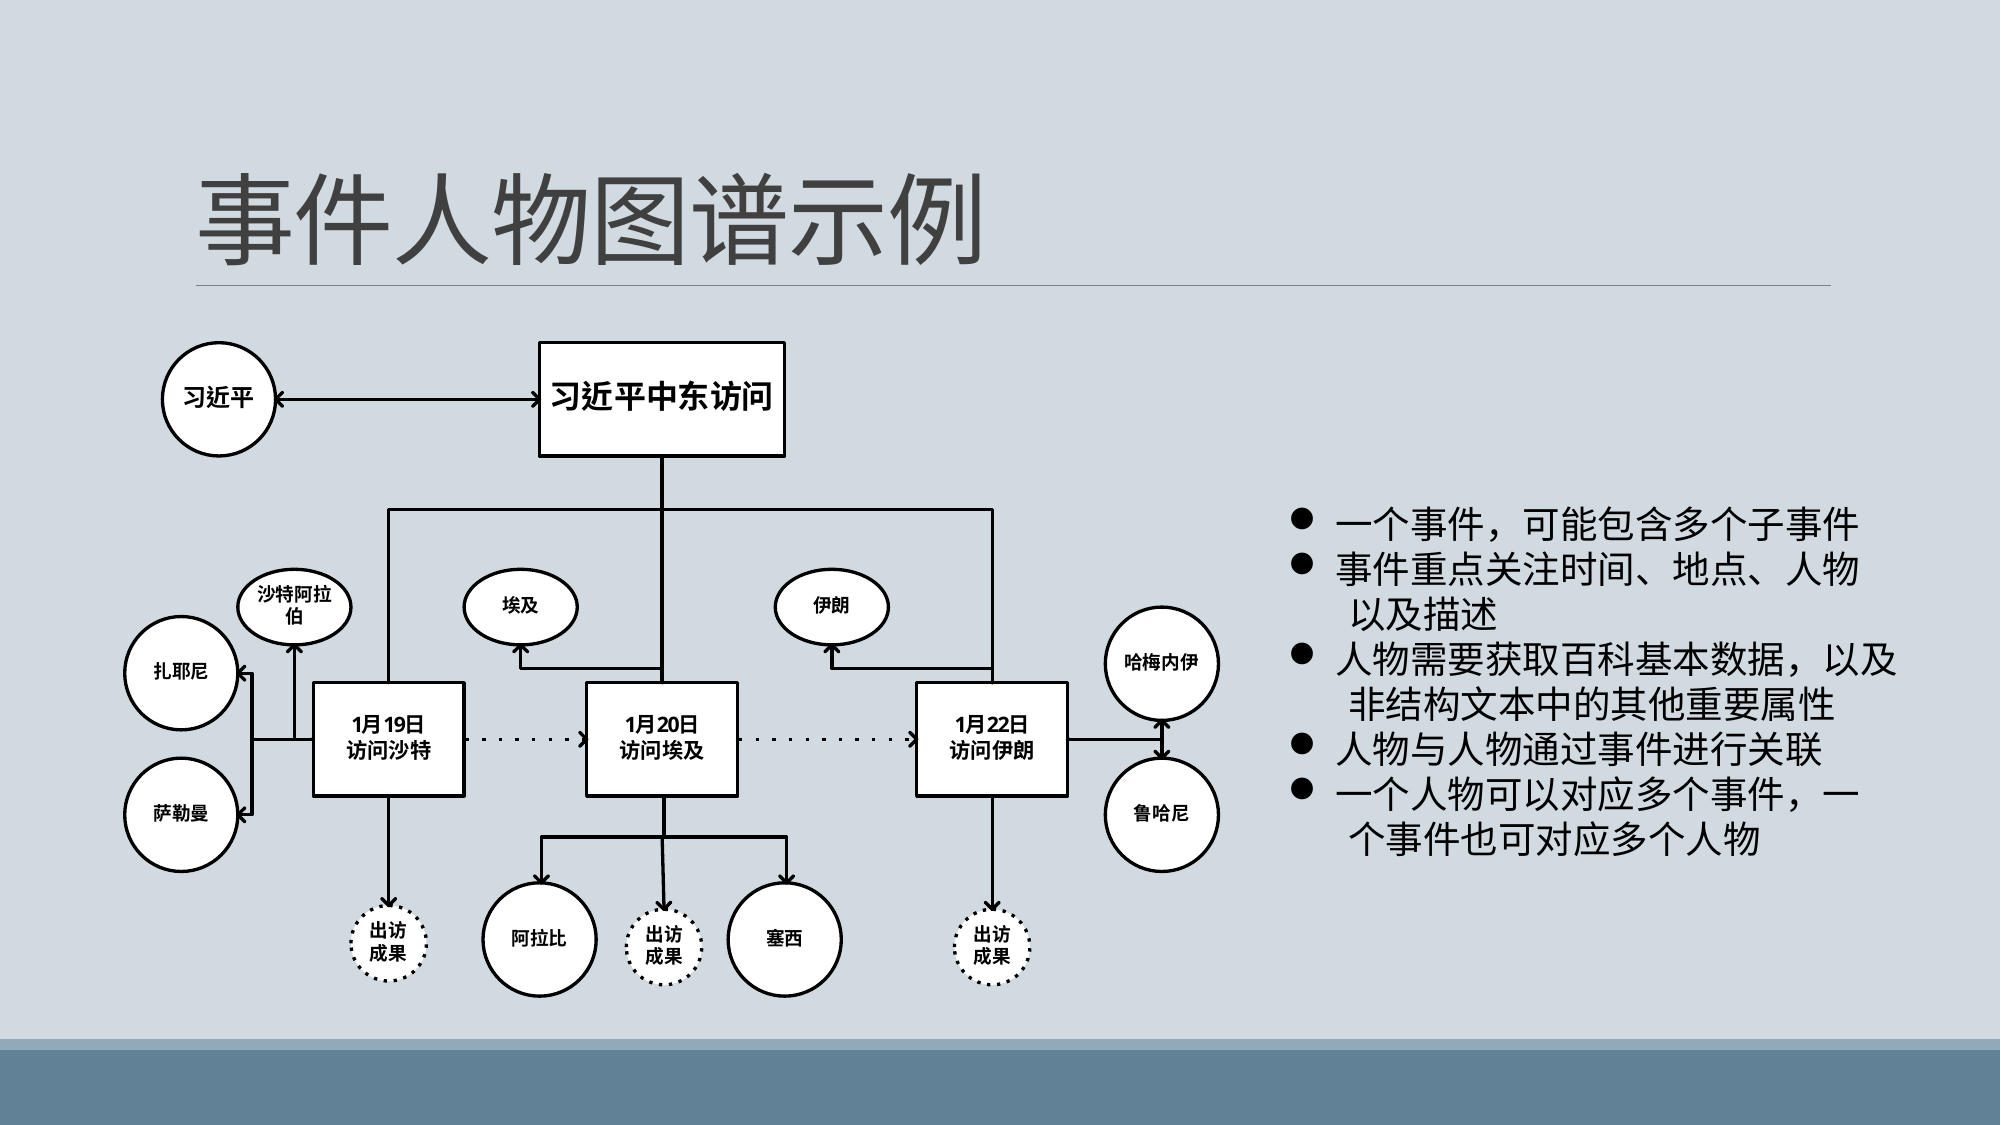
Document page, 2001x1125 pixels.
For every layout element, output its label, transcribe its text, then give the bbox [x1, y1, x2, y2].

text_box 一个事件，可能包含多个子事件 事件重点关注时间、地点、人物 以及描述 人物需要获取百科基本数据，以及 非结构文本中的其他重要属性 人物与人物通过事件进行关联 一个人物可以对应多个事件，一 个事件也可对应多个人物 [1273, 493, 1913, 868]
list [121, 338, 1223, 1000]
title 事件人物图谱示例 [180, 47, 1830, 285]
